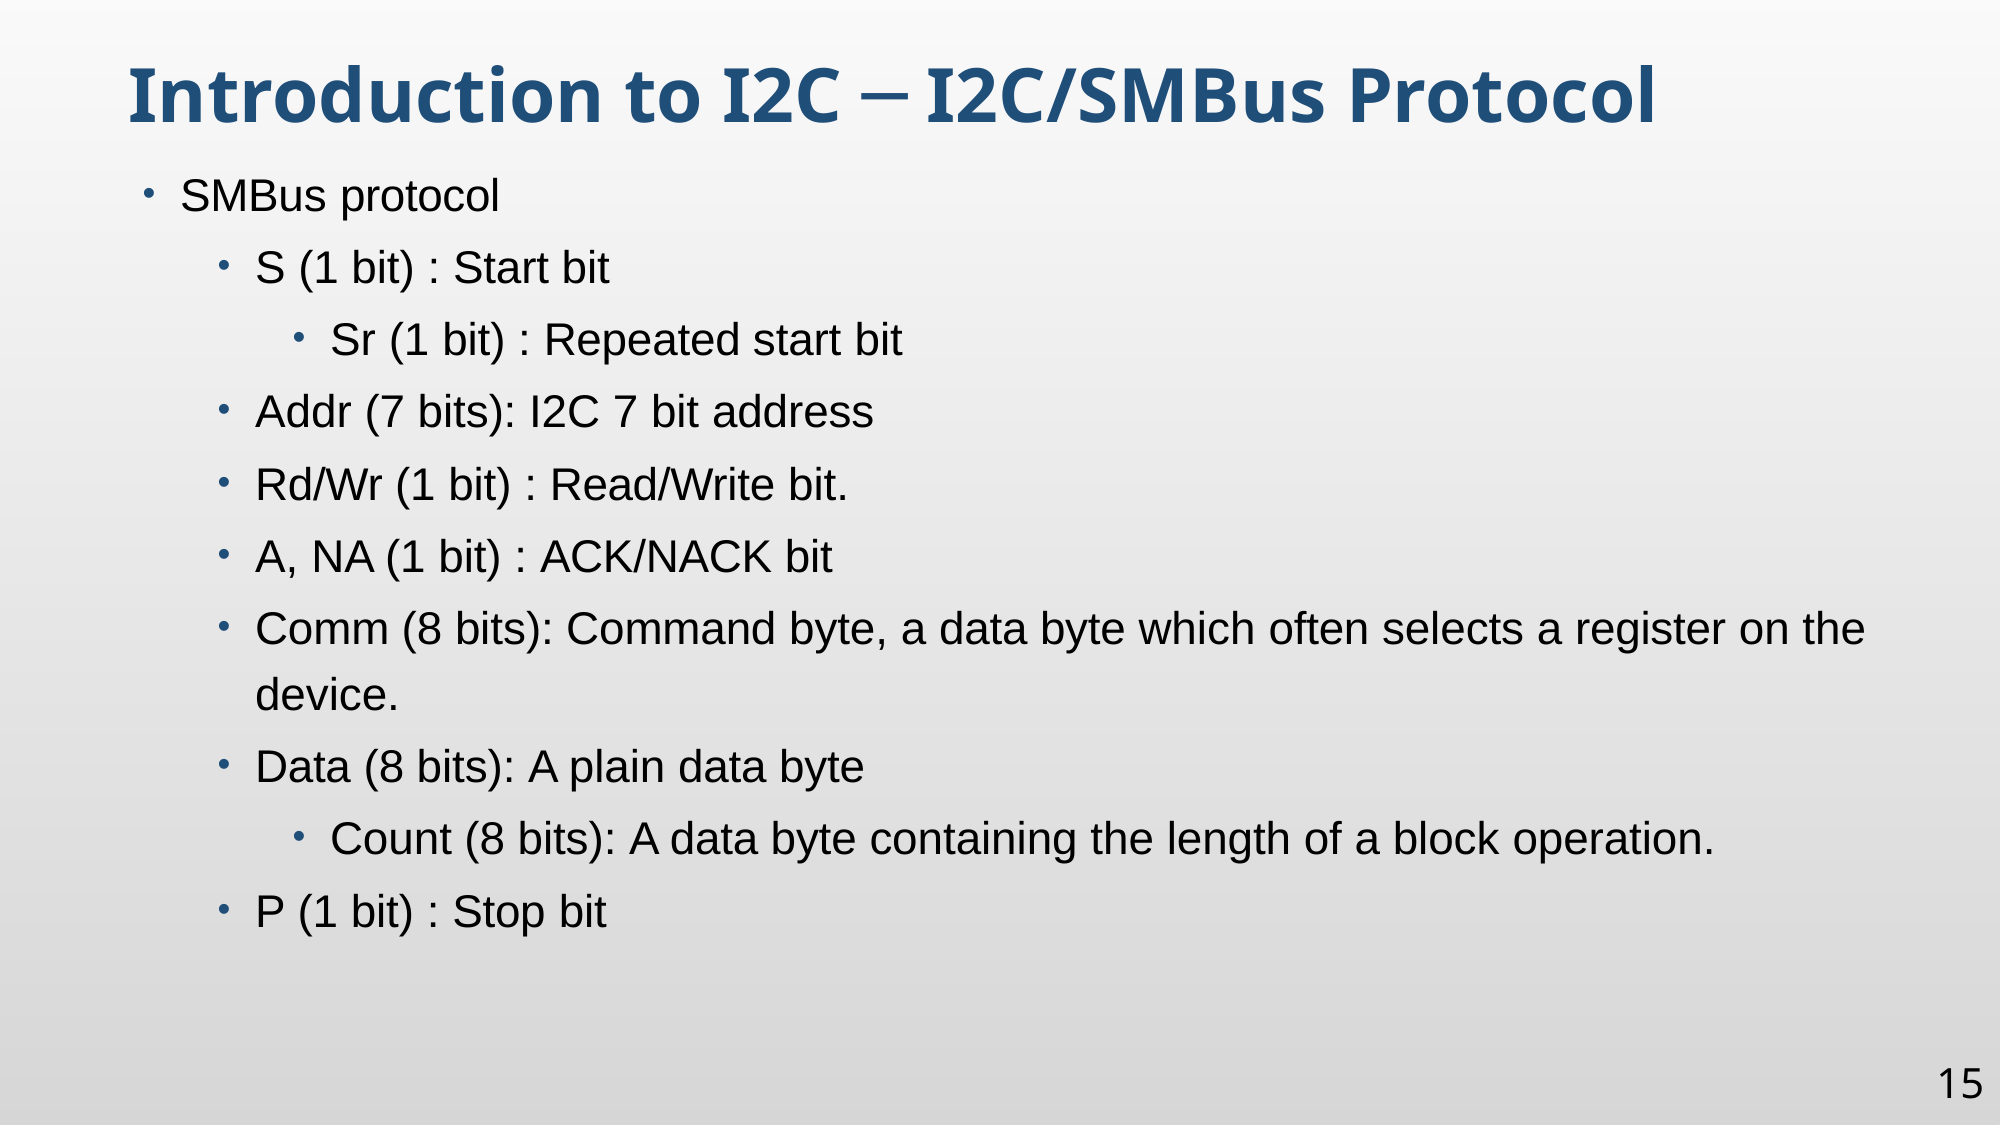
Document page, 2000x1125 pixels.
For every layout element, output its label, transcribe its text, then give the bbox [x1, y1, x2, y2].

text_box Introduction to I2C ─ I2C/SMBus Protocol [113, 30, 1886, 147]
text_box 15 [1811, 1070, 2000, 1101]
list SMBus protocol S (1 bit) : Start bit Sr (1 bit) : Repeated start bit Addr (7 bits): I2C 7 bit address Rd/Wr (1 bit) : Read/Write bit. A, NA (1 bit) : ACK/NACK bit Comm (8 bits): Command byte, a data byte which often selects a register on the device. Data (8 bits): A plain data byte Count (8 bits): A data byte containing the length of a block operation. P (1 bit) : Stop bit [125, 146, 1945, 1076]
